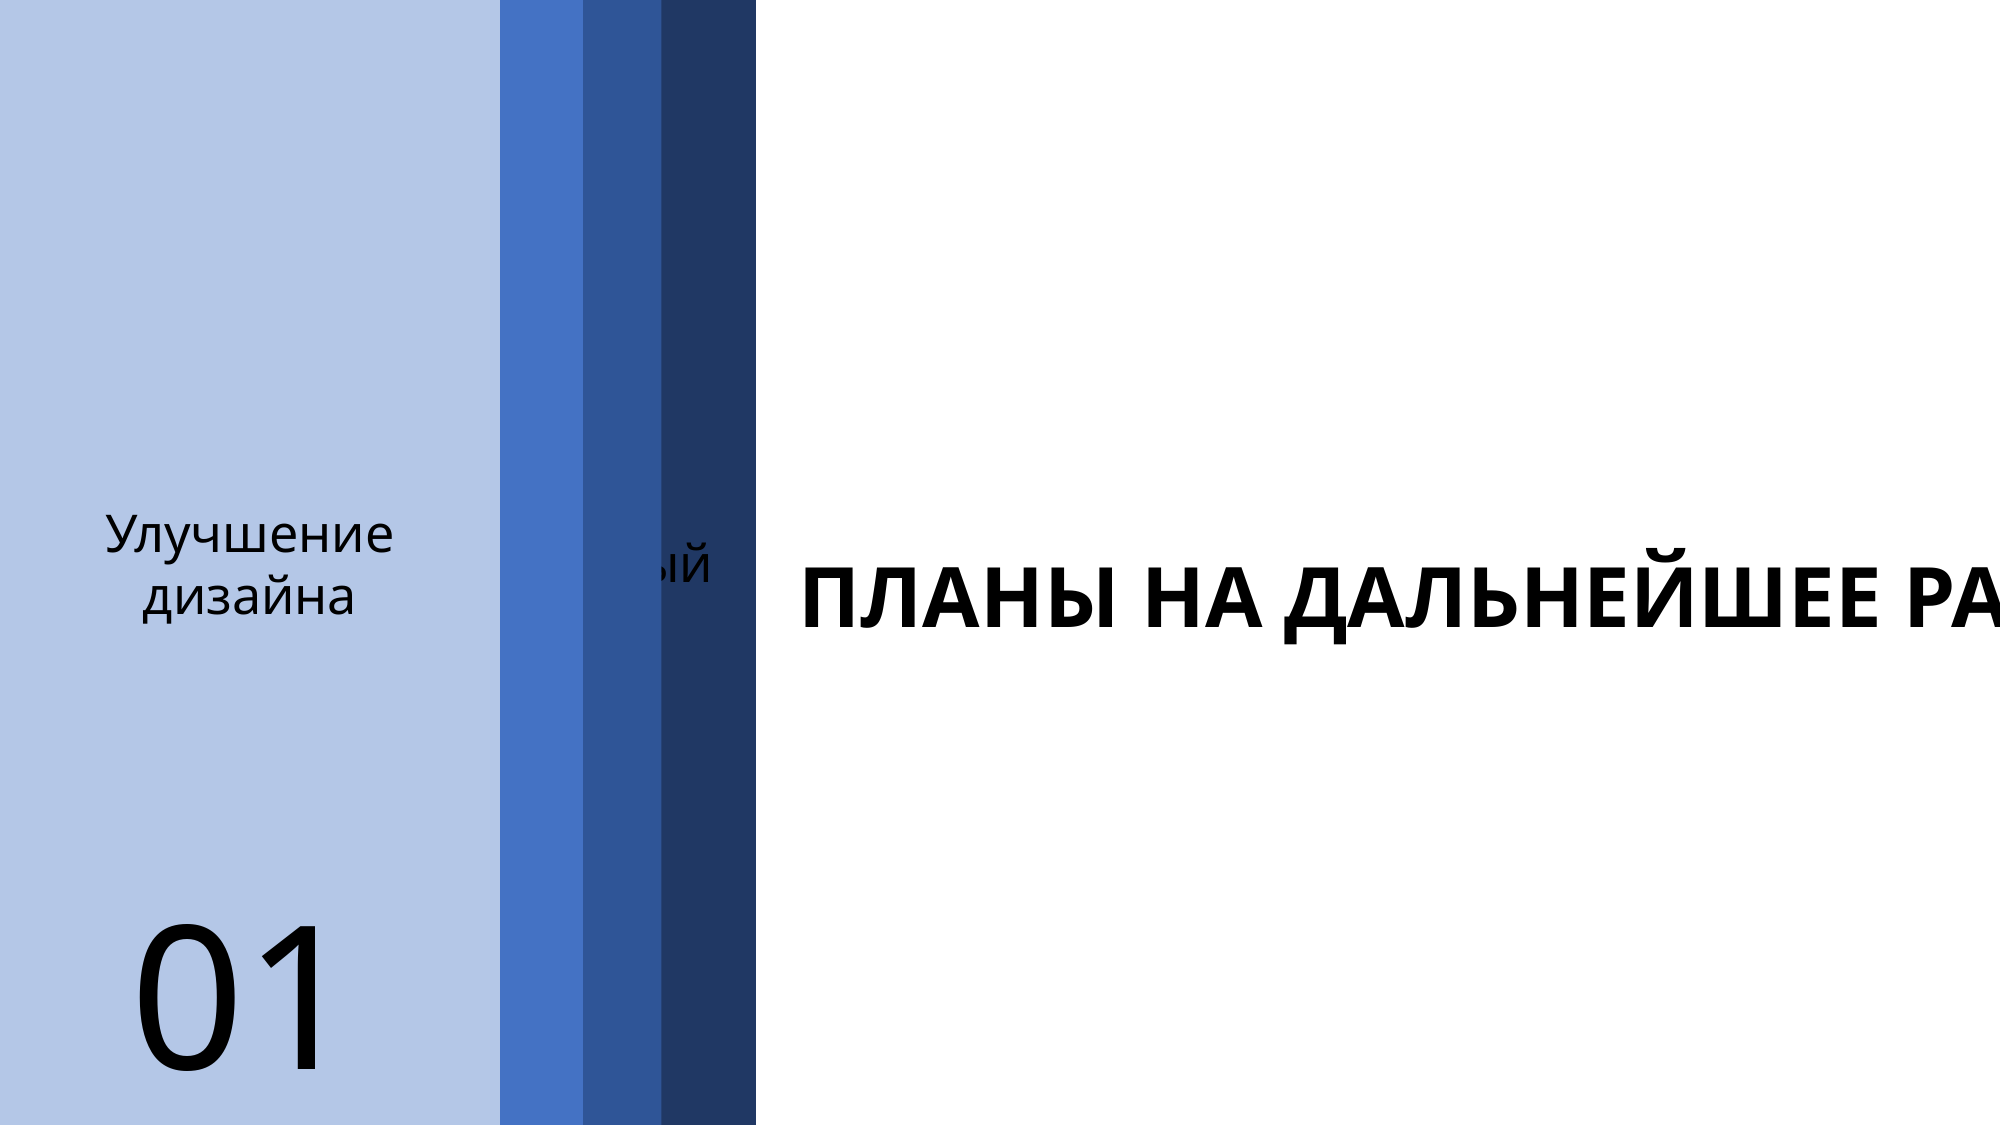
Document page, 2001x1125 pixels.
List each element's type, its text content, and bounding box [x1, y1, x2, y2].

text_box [500, 0, 583, 1125]
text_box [662, 0, 770, 1125]
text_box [0, 0, 500, 1125]
title ПЛАНЫ НА ДАЛЬНЕЙШЕЕ РАЗВИТЕ [783, 491, 2000, 710]
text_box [583, 0, 662, 1125]
